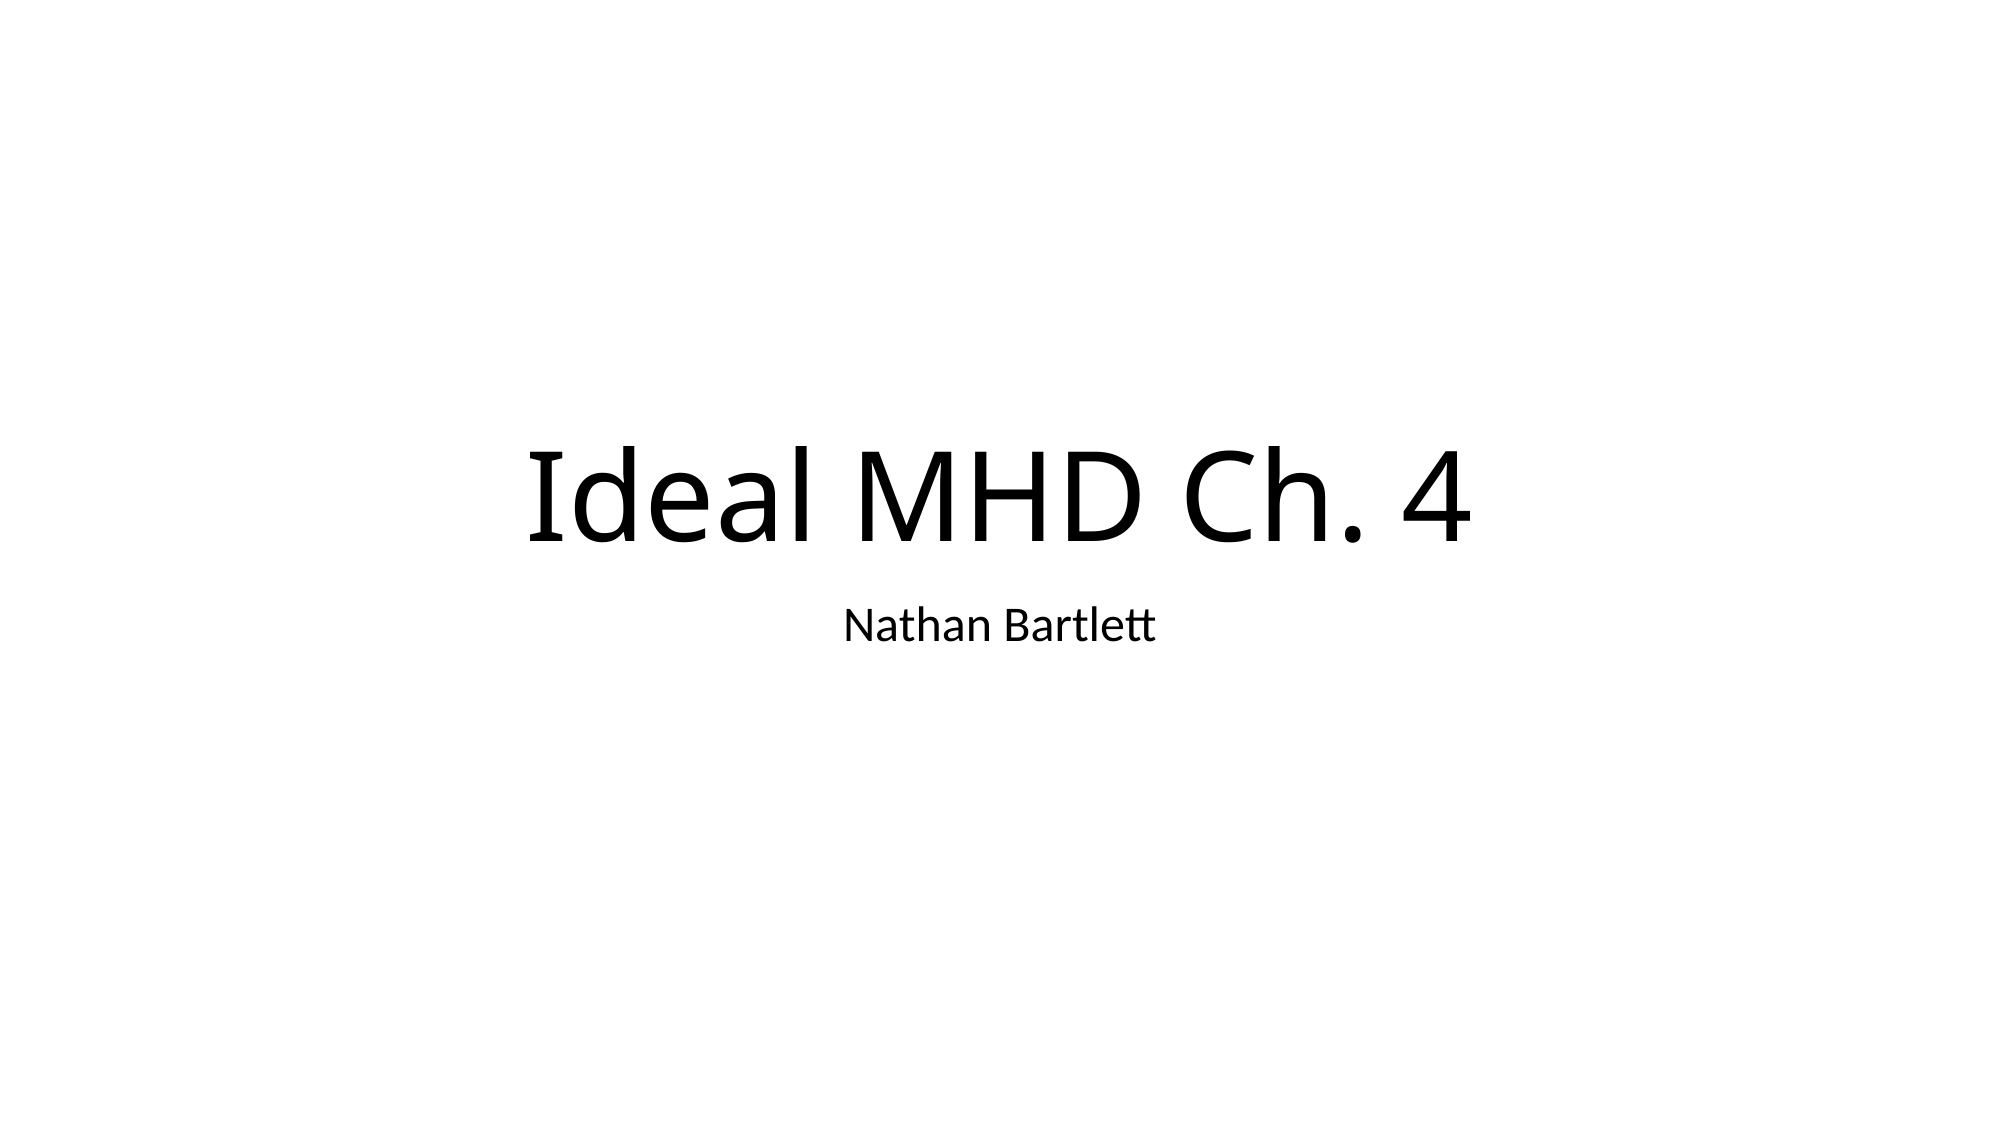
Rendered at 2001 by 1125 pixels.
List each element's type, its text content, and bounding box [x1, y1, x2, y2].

title Ideal MHD Ch. 4 [249, 184, 1750, 576]
subtitle Nathan Bartlett [249, 590, 1750, 863]
